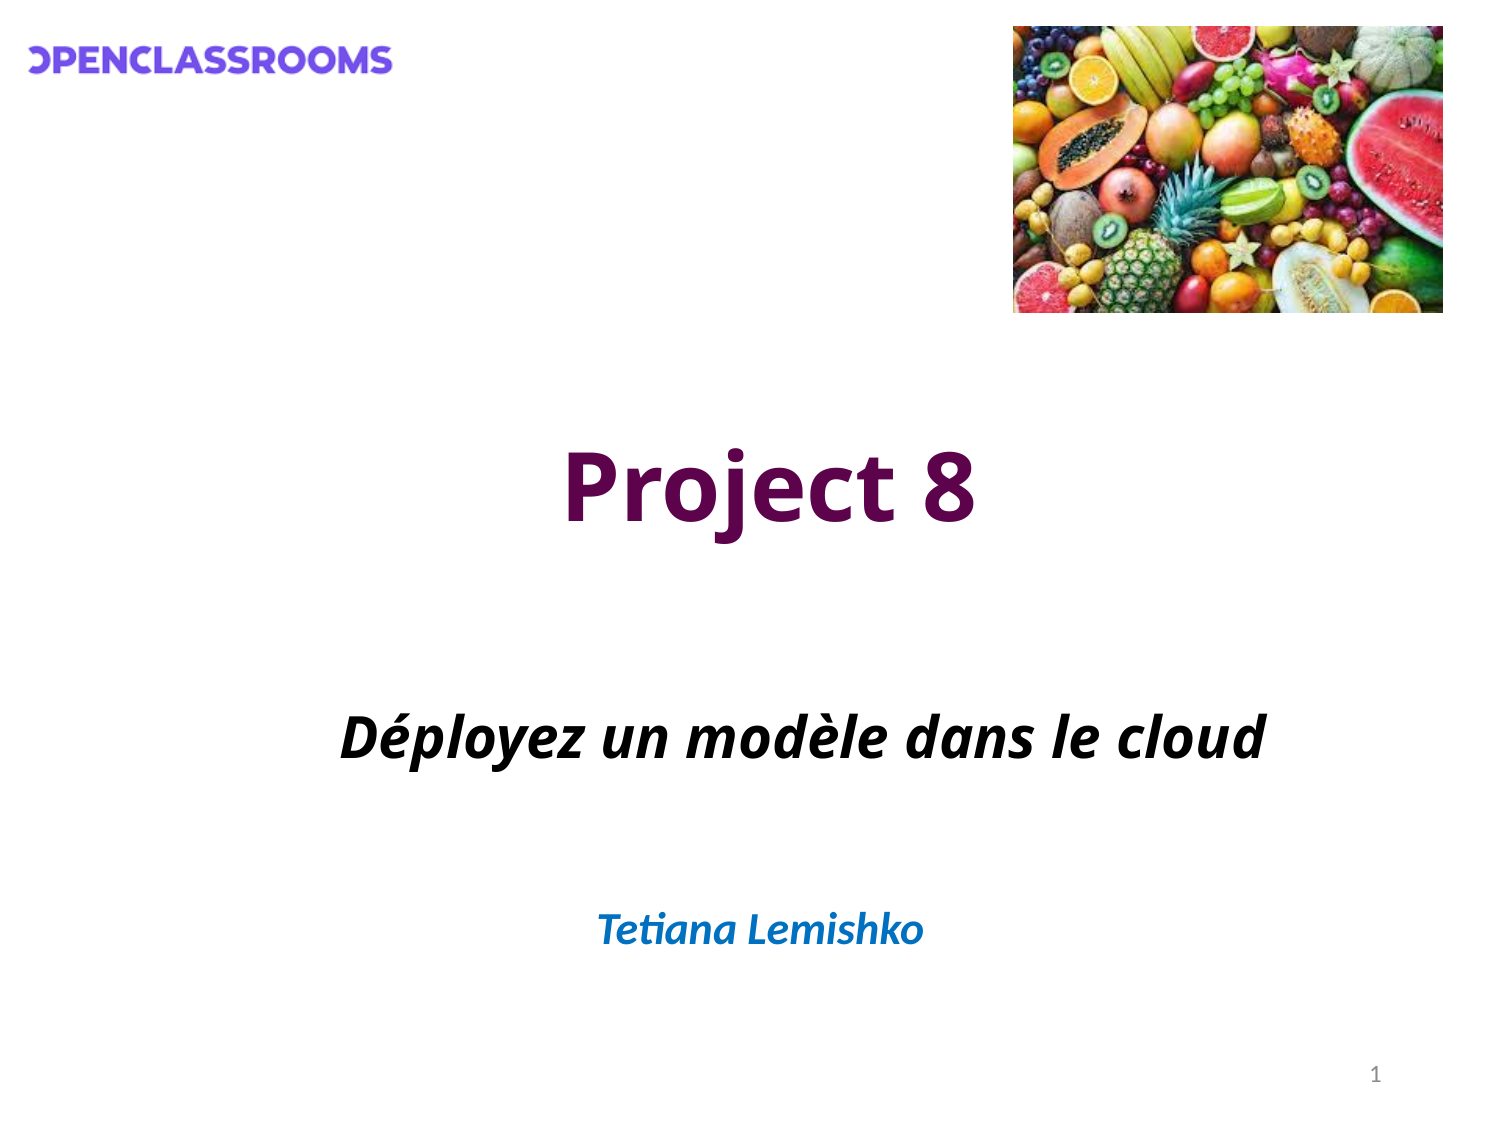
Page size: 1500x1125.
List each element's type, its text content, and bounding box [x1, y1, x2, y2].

text_box Tetiana Lemishko [210, 897, 1322, 987]
picture [1013, 26, 1443, 313]
slide_number 1 [1059, 1042, 1397, 1103]
text_box Déployez un modèle dans le cloud [105, 693, 1500, 778]
text_box Project 8 [393, 417, 1144, 548]
picture [26, 25, 394, 92]
